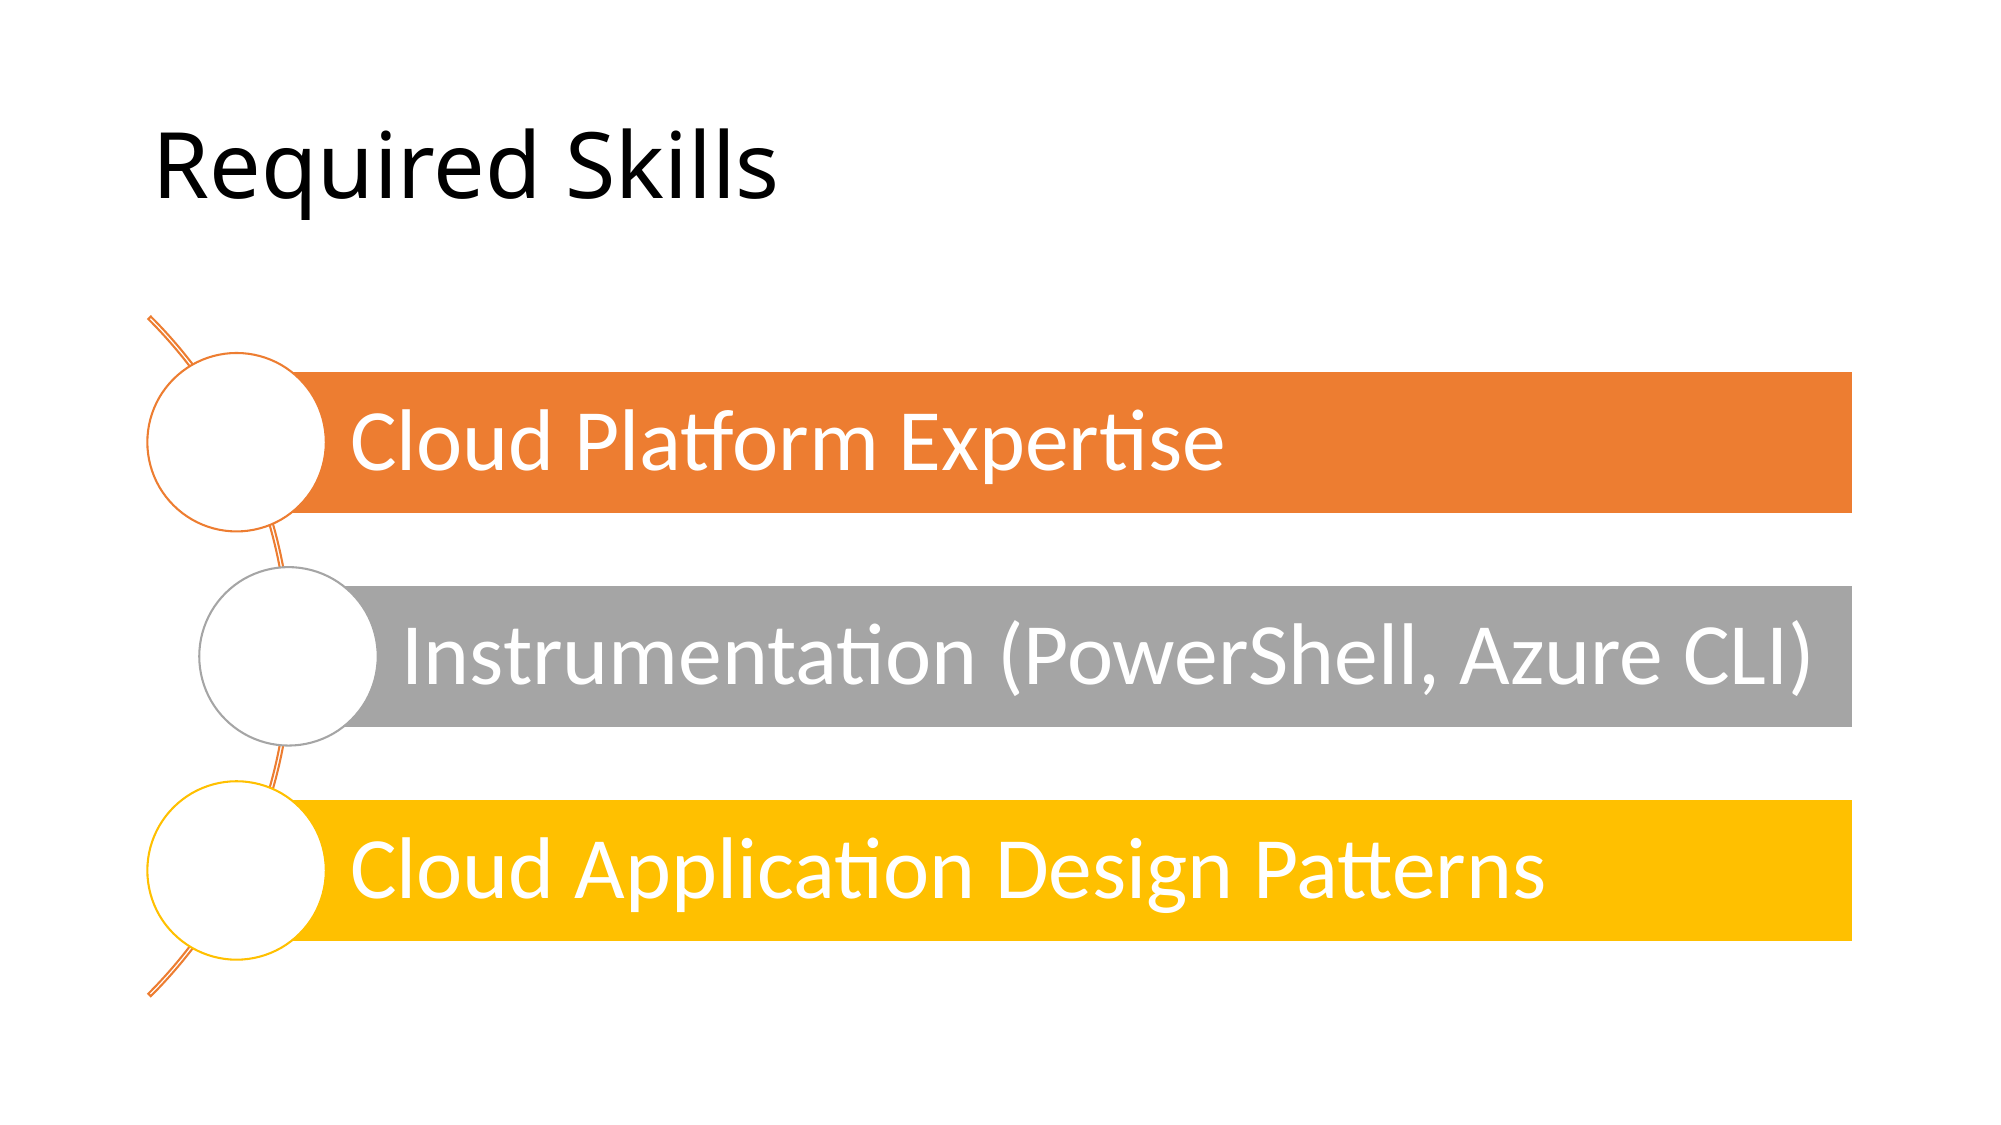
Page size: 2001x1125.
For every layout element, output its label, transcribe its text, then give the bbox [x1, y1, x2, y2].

title Required Skills [137, 59, 1863, 278]
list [137, 299, 1863, 1014]
